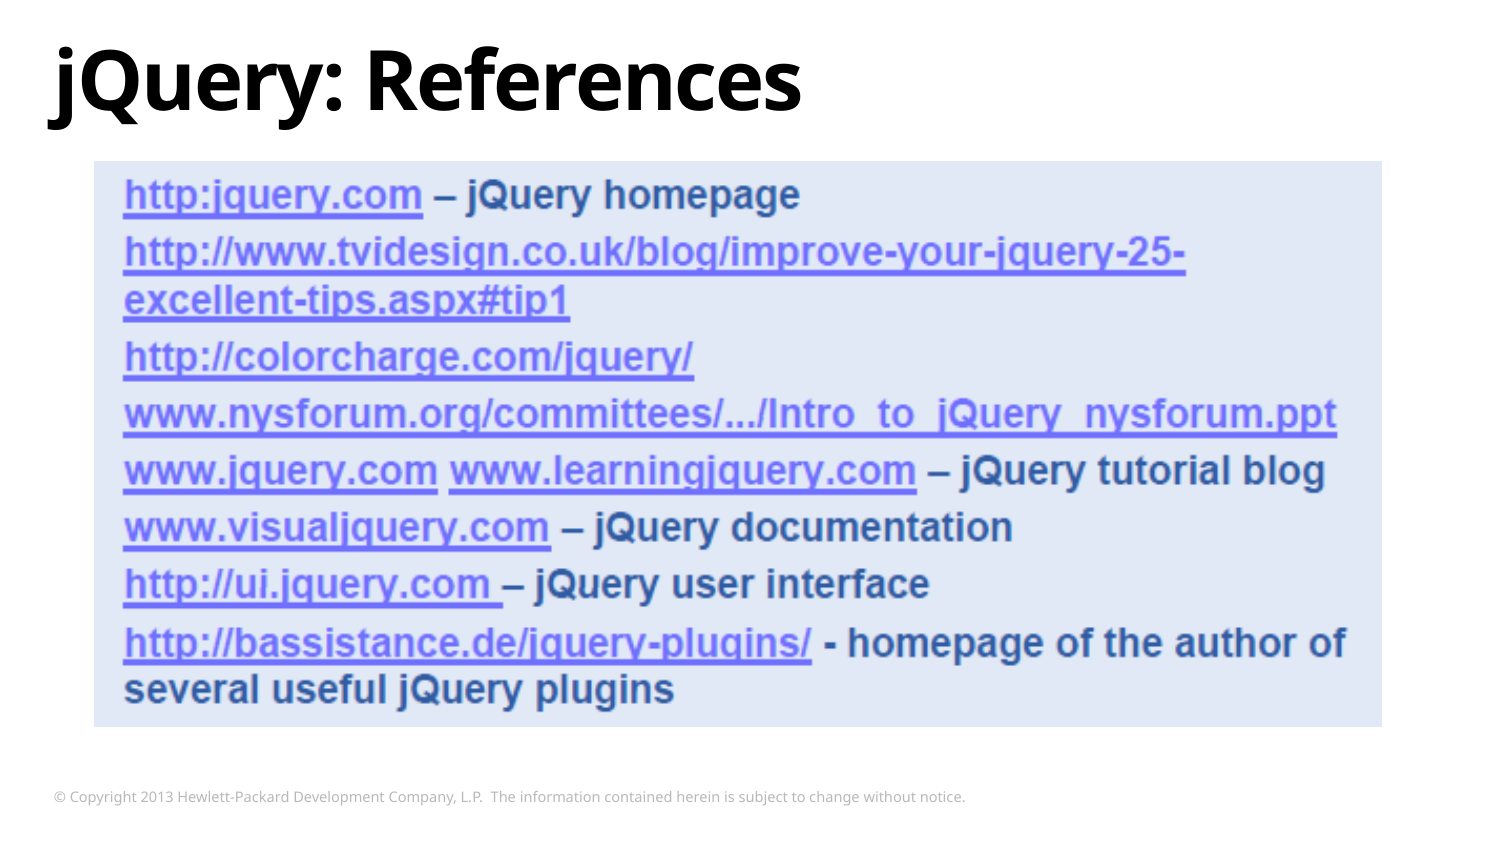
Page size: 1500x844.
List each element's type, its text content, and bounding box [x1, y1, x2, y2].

title jQuery: References [53, 38, 1239, 154]
picture [94, 161, 1383, 727]
